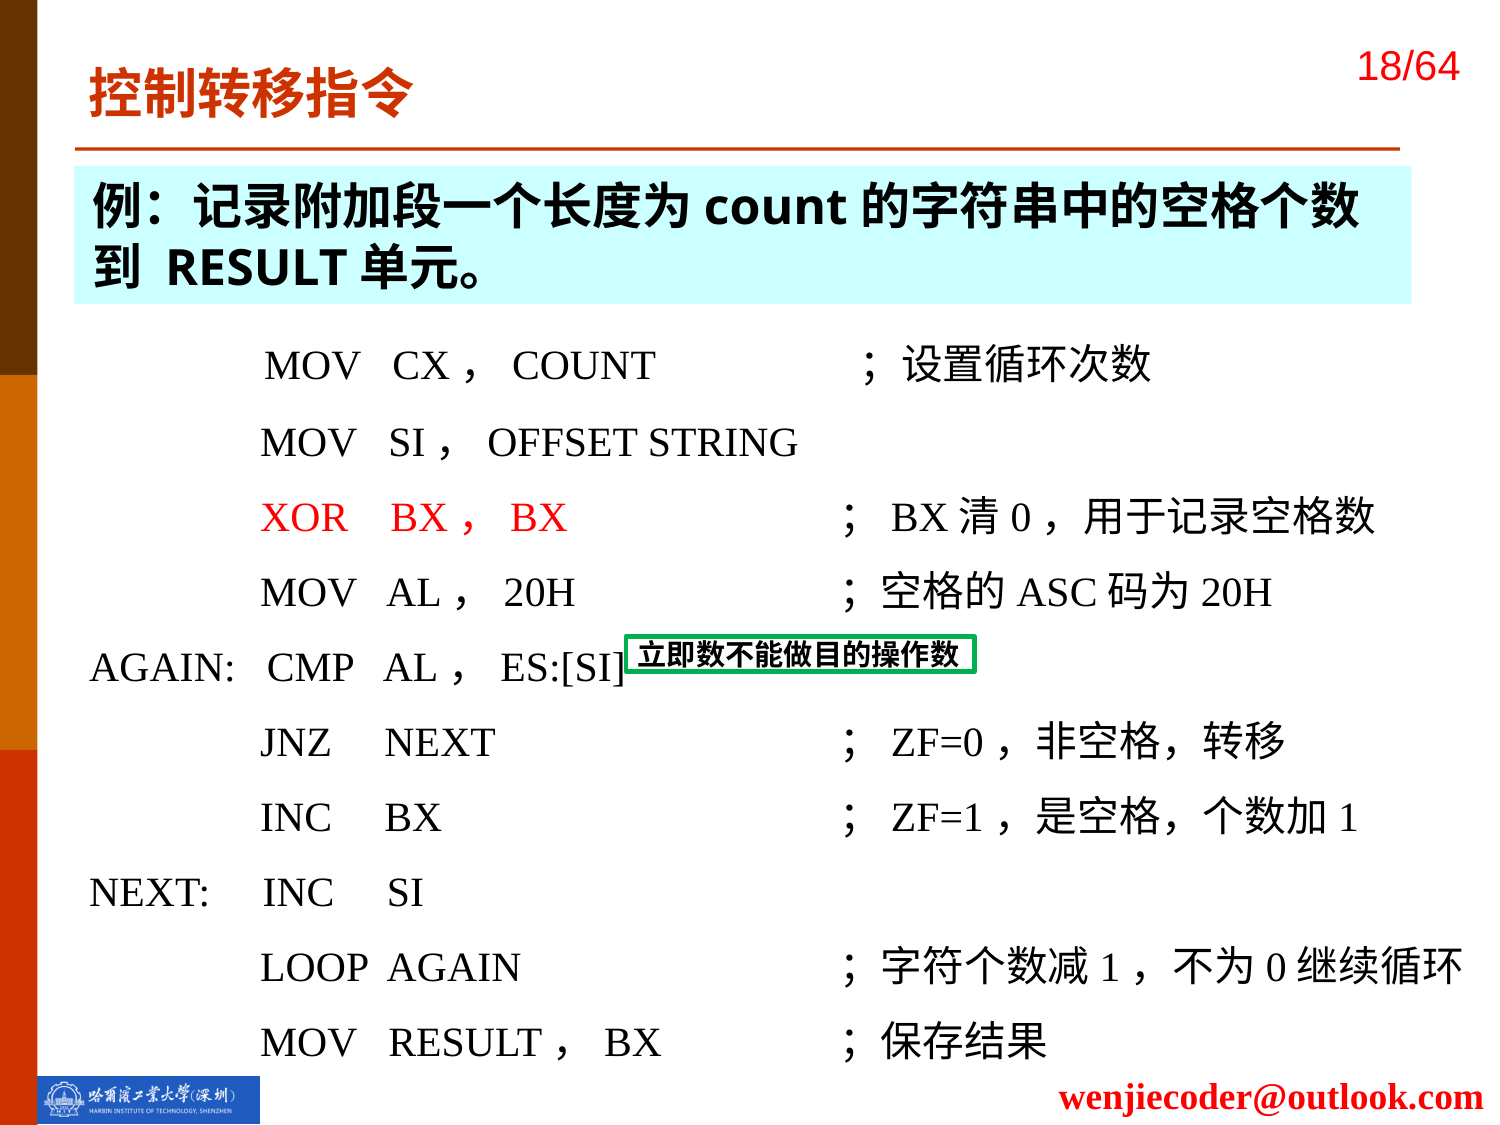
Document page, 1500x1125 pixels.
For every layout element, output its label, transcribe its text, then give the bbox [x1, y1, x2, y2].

picture [37, 1076, 260, 1124]
text_box 控制转移指令 [74, 52, 1123, 132]
text_box 立即数不能做目的操作数 [625, 636, 975, 672]
text_box 例：记录附加段一个长度为count的字符串中的空格个数到 RESULT单元。 [74, 166, 1412, 290]
text_box MOV CX，COUNT ；设置循环次数 MOV SI，OFFSET STRING XOR BX，BX ；BX清0，用于记录空格数 MOV AL，20H ；空格的ASC码为20H AGAIN: CMP AL，ES:[SI] JNZ NEXT ；ZF=0，非空格，转移 INC BX ；ZF=1，是空格，个数加1 NEXT: INC SI LOOP AGAIN ；字符个数减1，不为0继续循环 MOV RESULT，BX ；保存结果 [71, 290, 1483, 1074]
